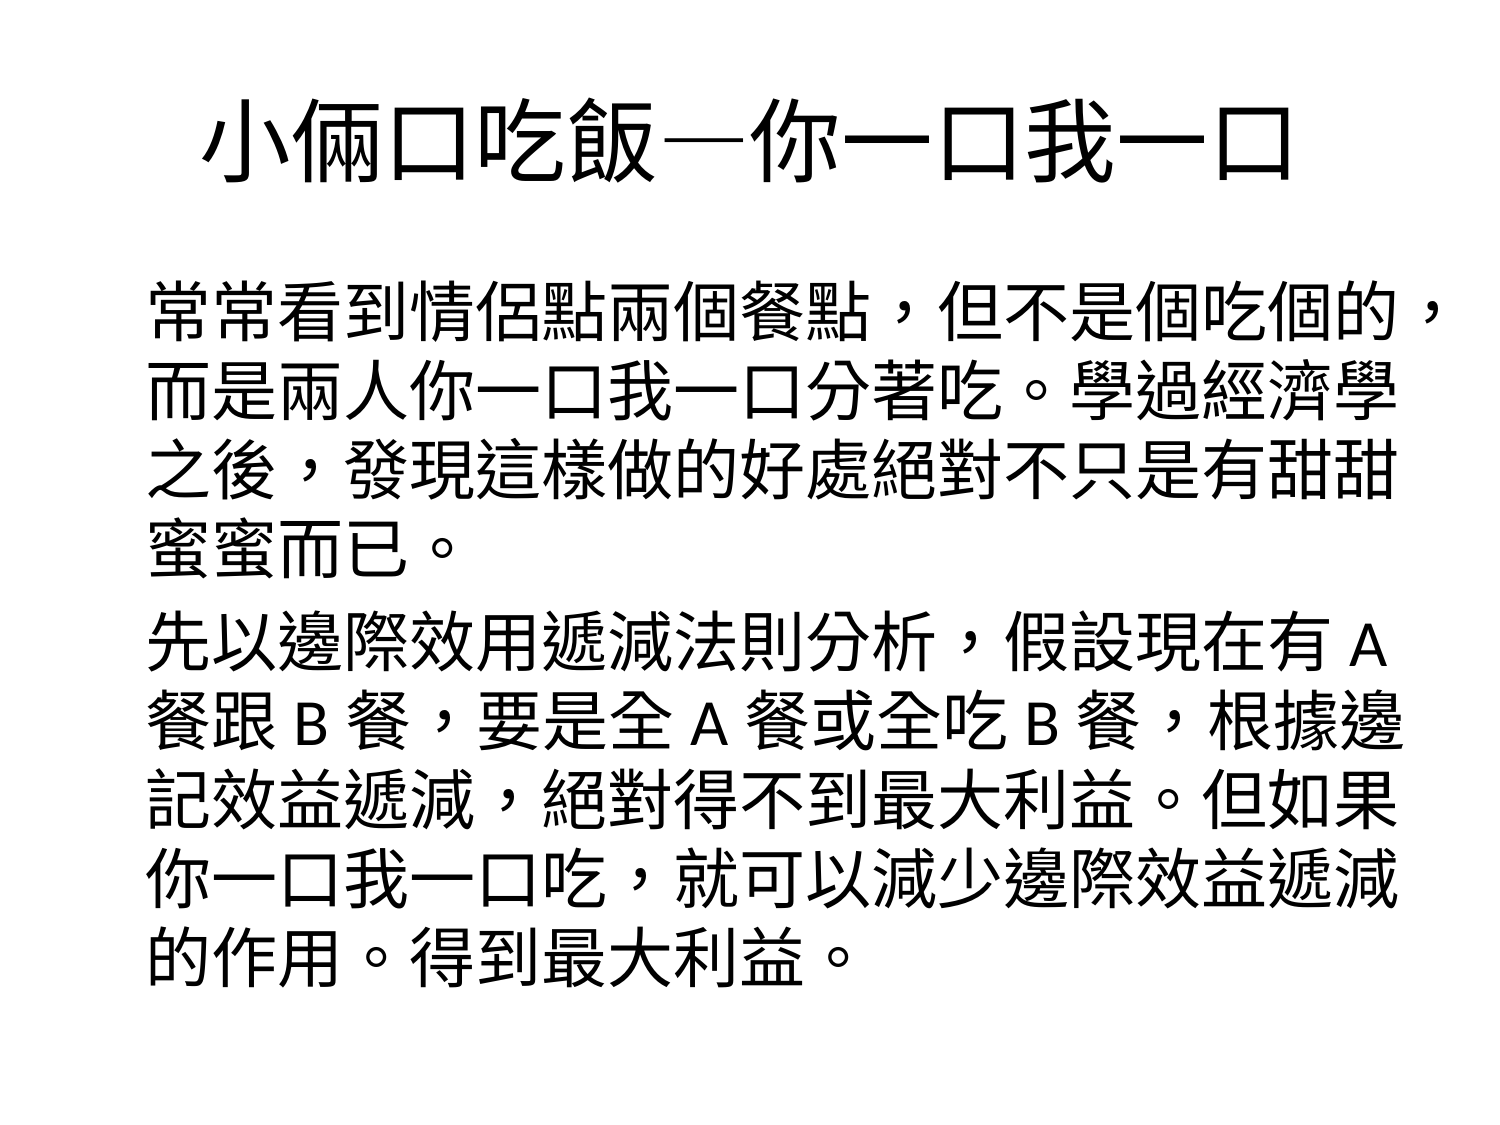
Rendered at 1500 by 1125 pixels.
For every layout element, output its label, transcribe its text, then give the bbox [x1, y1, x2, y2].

title 小倆口吃飯—你一口我一口 [75, 45, 1425, 233]
list 常常看到情侶點兩個餐點，但不是個吃個的，而是兩人你一口我一口分著吃。學過經濟學之後，發現這樣做的好處絕對不只是有甜甜蜜蜜而已。 先以邊際效用遞減法則分析，假設現在有A餐跟B餐，要是全A餐或全吃B餐，根據邊記效益遞減，絕對得不到最大利益。但如果你一口我一口吃，就可以減少邊際效益遞減的作用。得到最大利益。 [75, 262, 1425, 1005]
